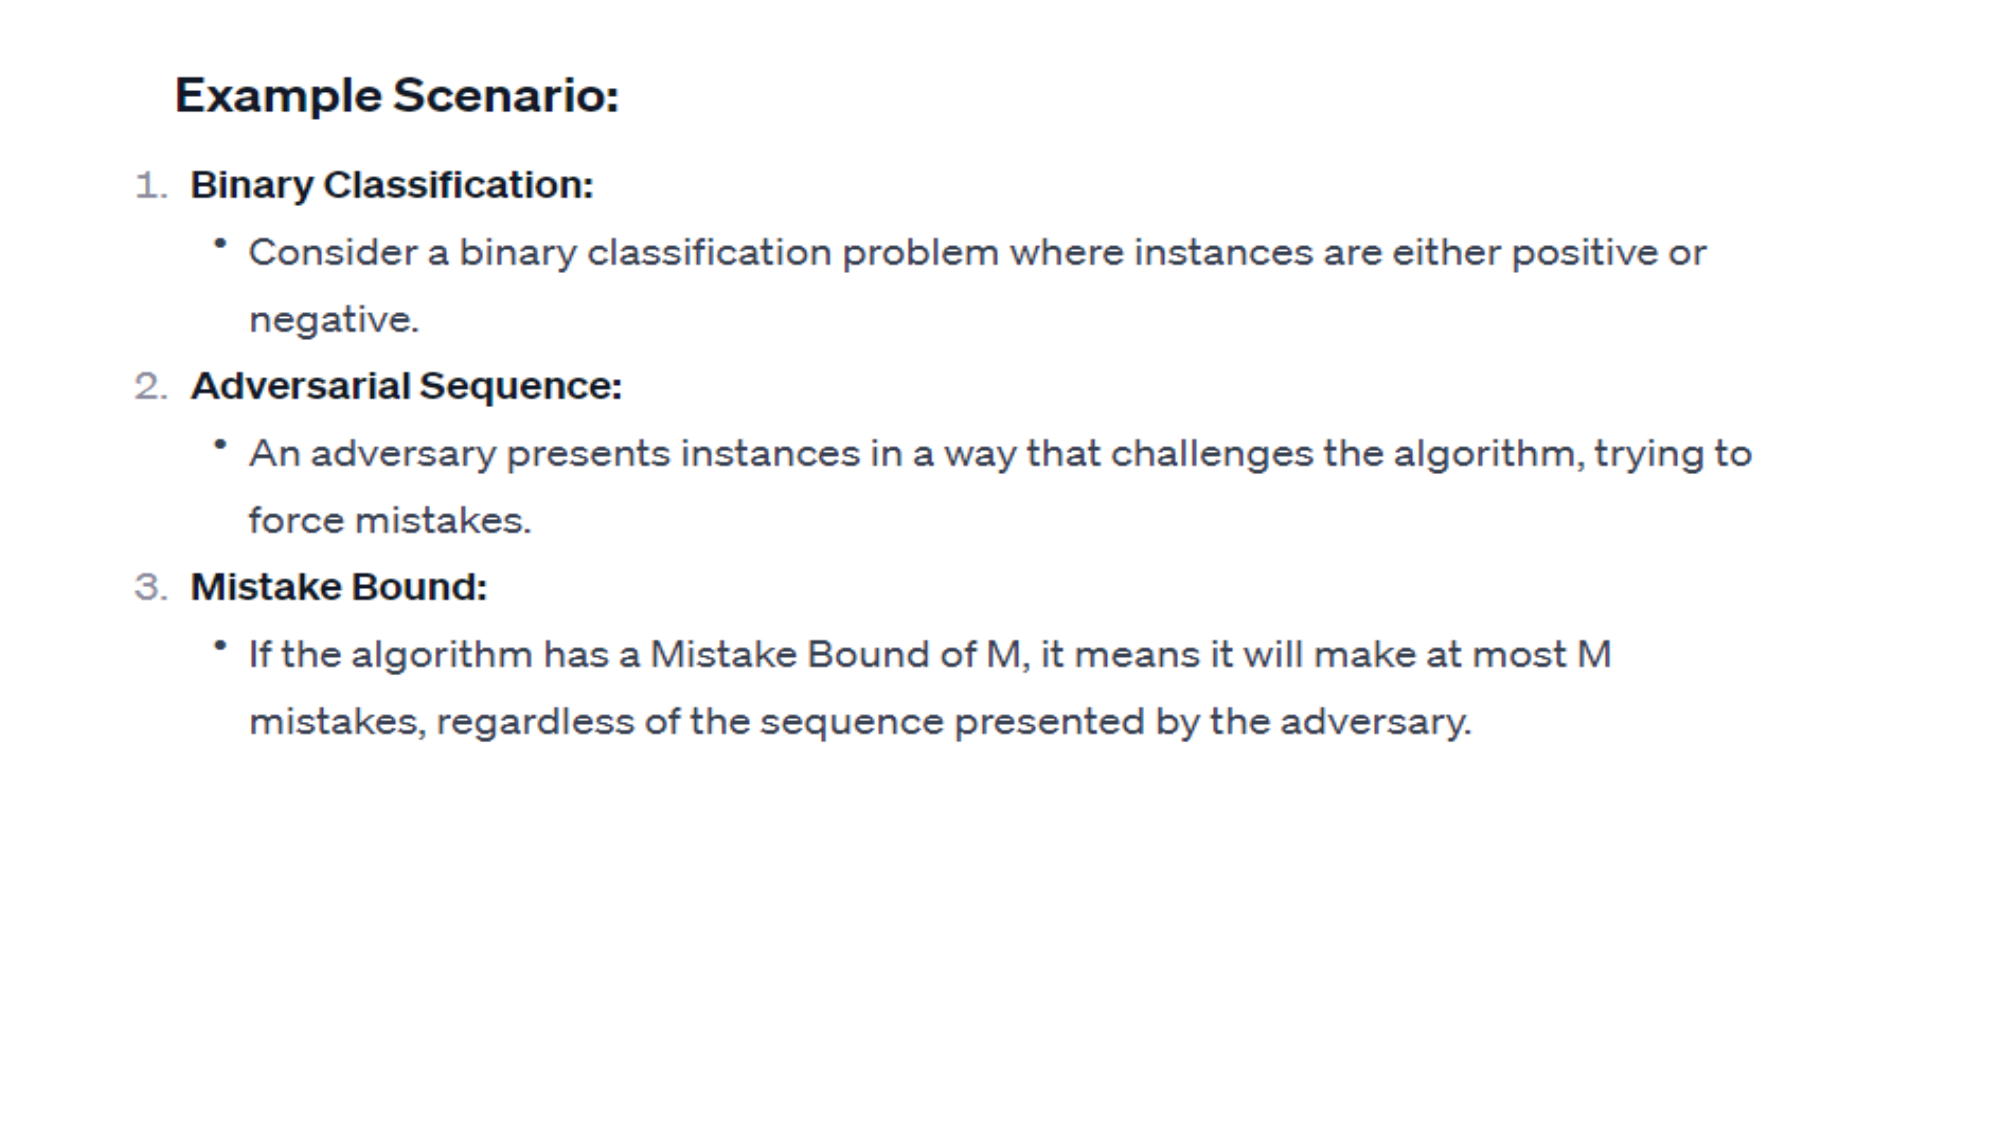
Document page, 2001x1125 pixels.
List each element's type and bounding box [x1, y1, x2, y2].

picture [108, 47, 1803, 767]
